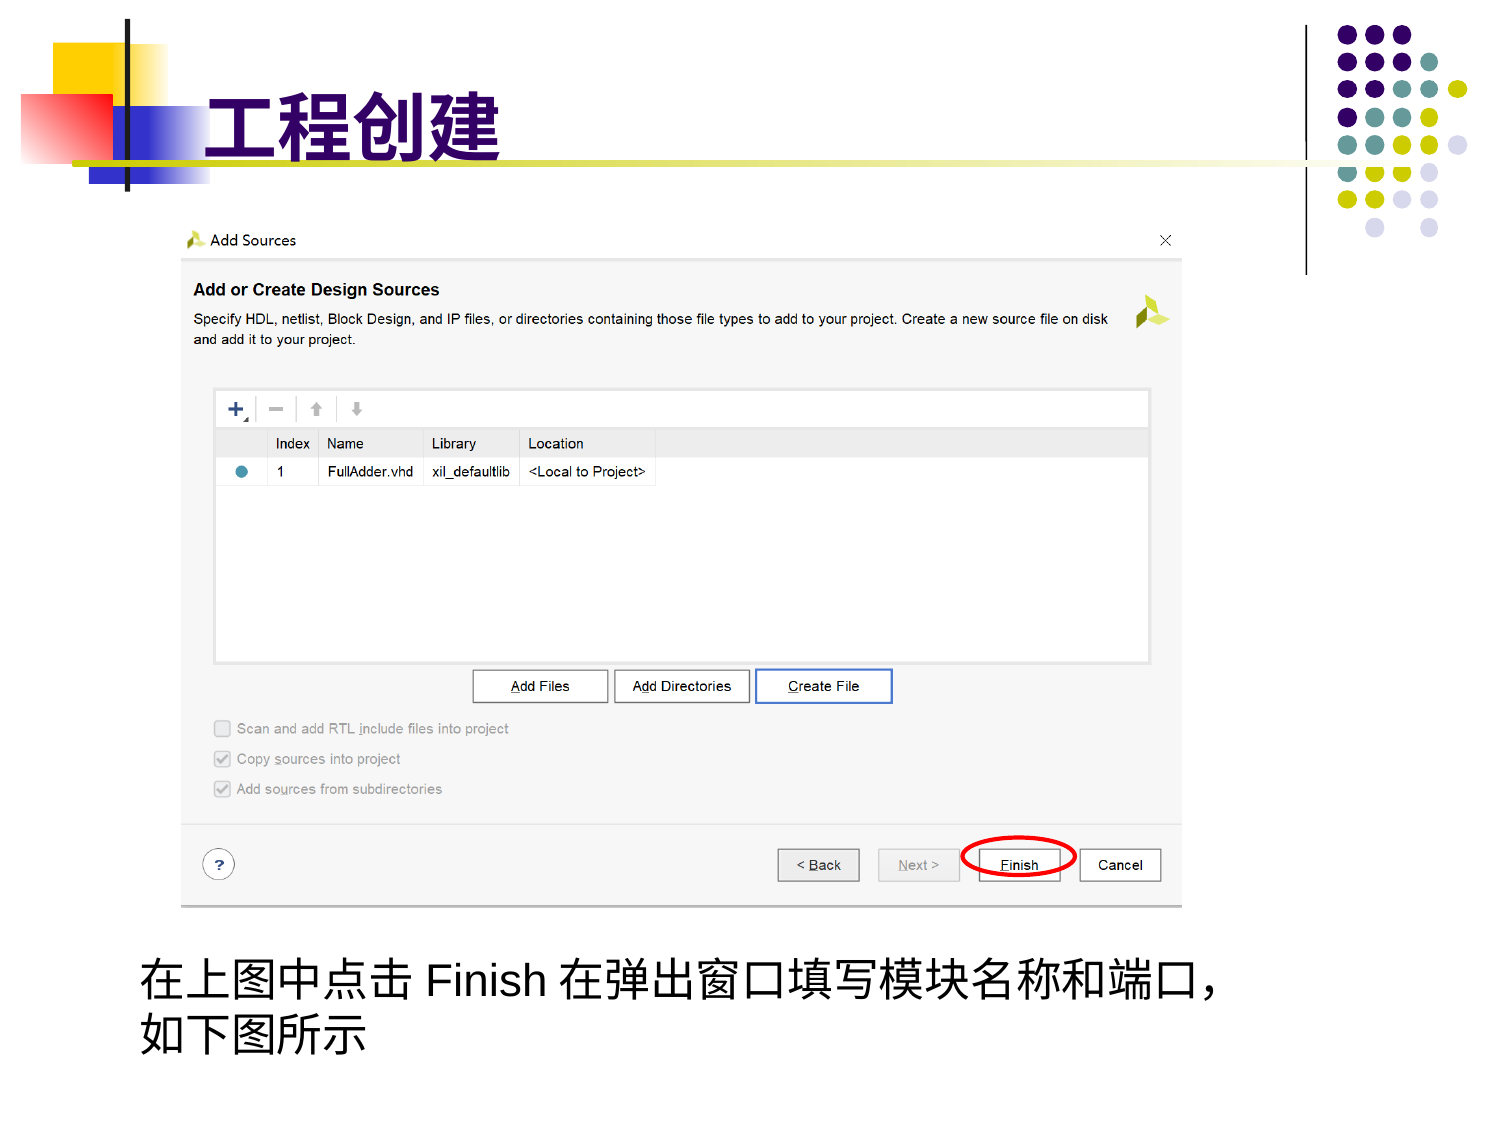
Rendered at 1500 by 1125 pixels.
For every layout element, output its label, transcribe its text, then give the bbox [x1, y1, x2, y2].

title 工程创建 [187, 37, 1413, 179]
picture [181, 224, 1182, 908]
text_box 在上图中点击Finish在弹出窗口填写模块名称和端口，如下图所示 [125, 943, 1300, 1123]
